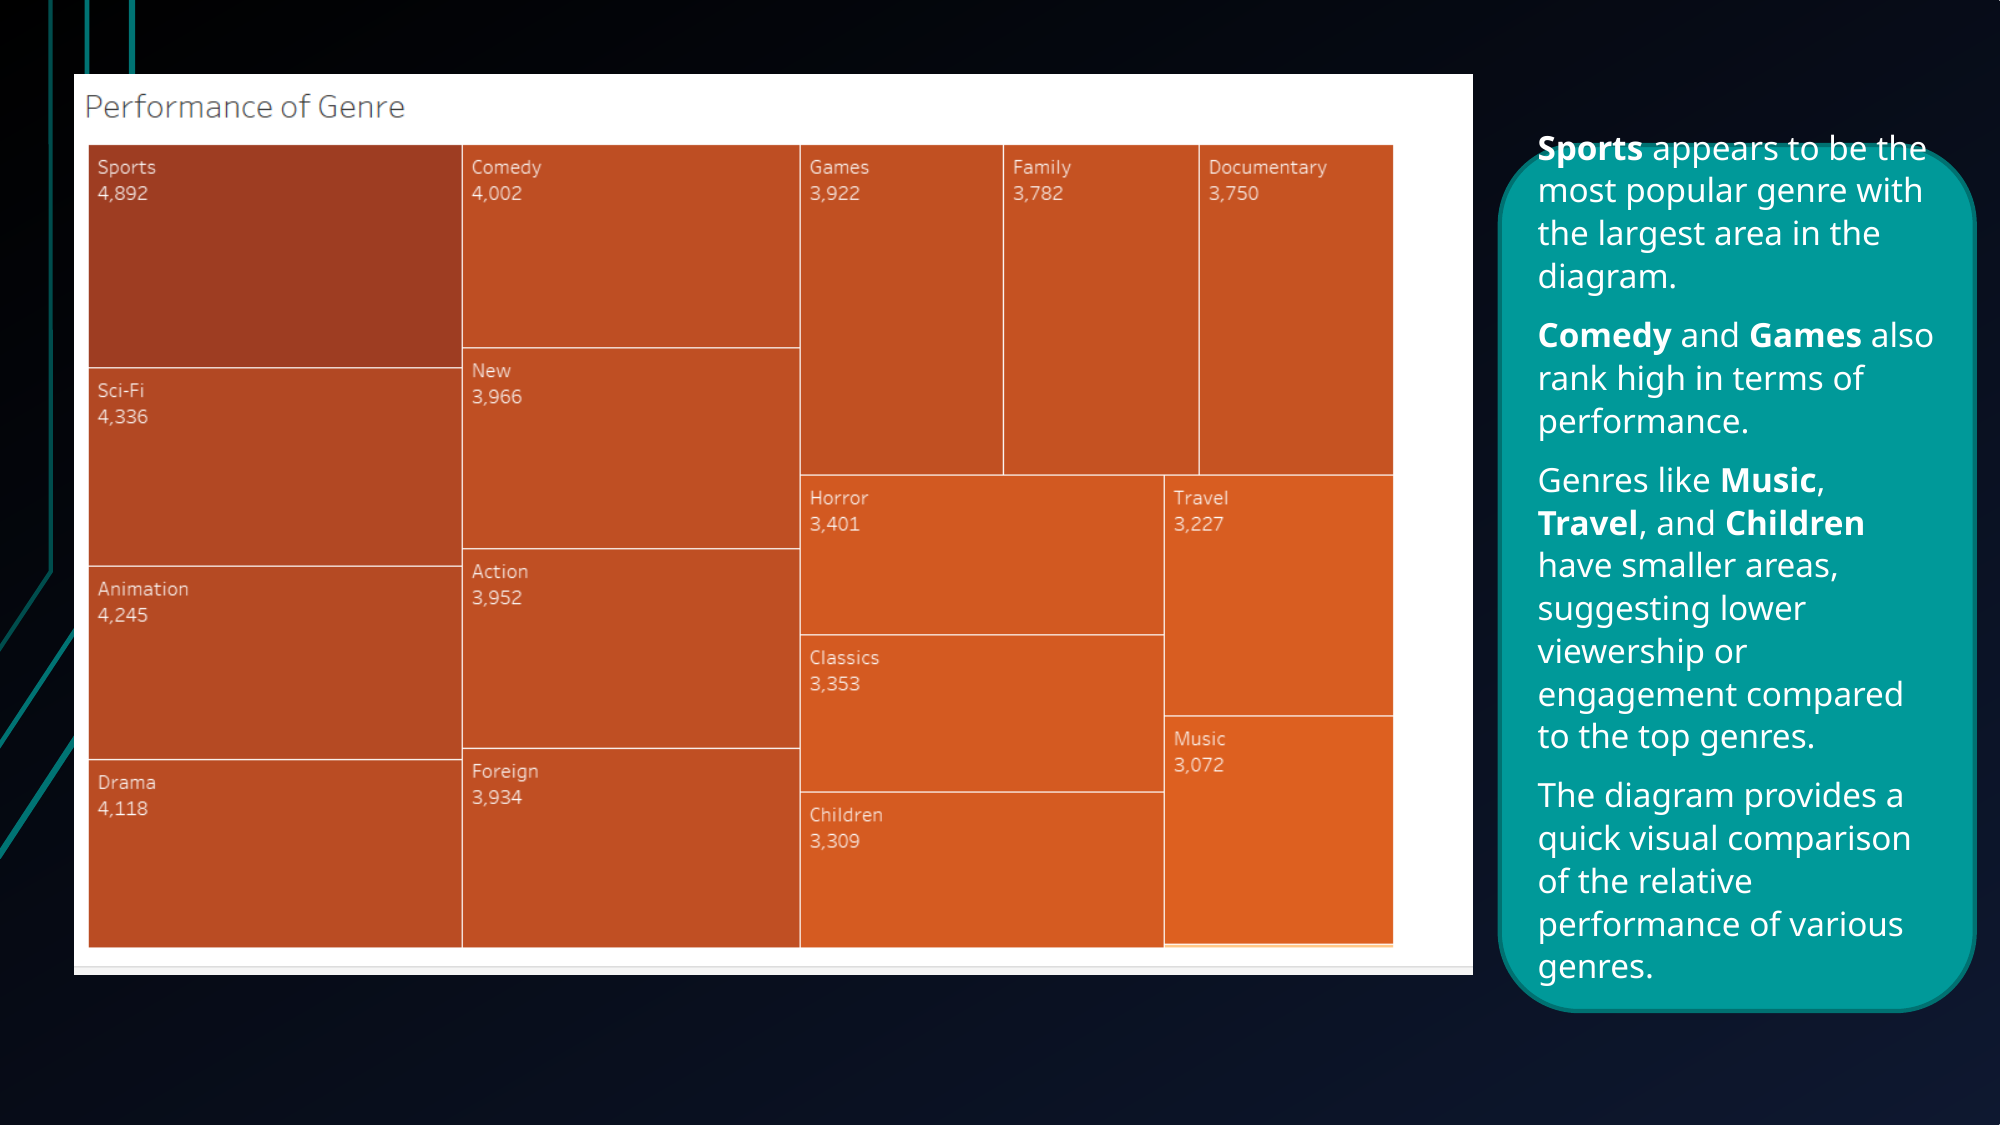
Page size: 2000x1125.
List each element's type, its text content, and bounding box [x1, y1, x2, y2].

picture [74, 74, 1473, 976]
text_box Sports appears to be the most popular genre with the largest area in the diagram. Comedy and Games also rank high in terms of performance. Genres like Music, Travel, and Children have smaller areas, suggesting lower viewership or engagement compared to the top genres. The diagram provides a quick visual comparison of the relative performance of various genres. [1497, 142, 1977, 1014]
